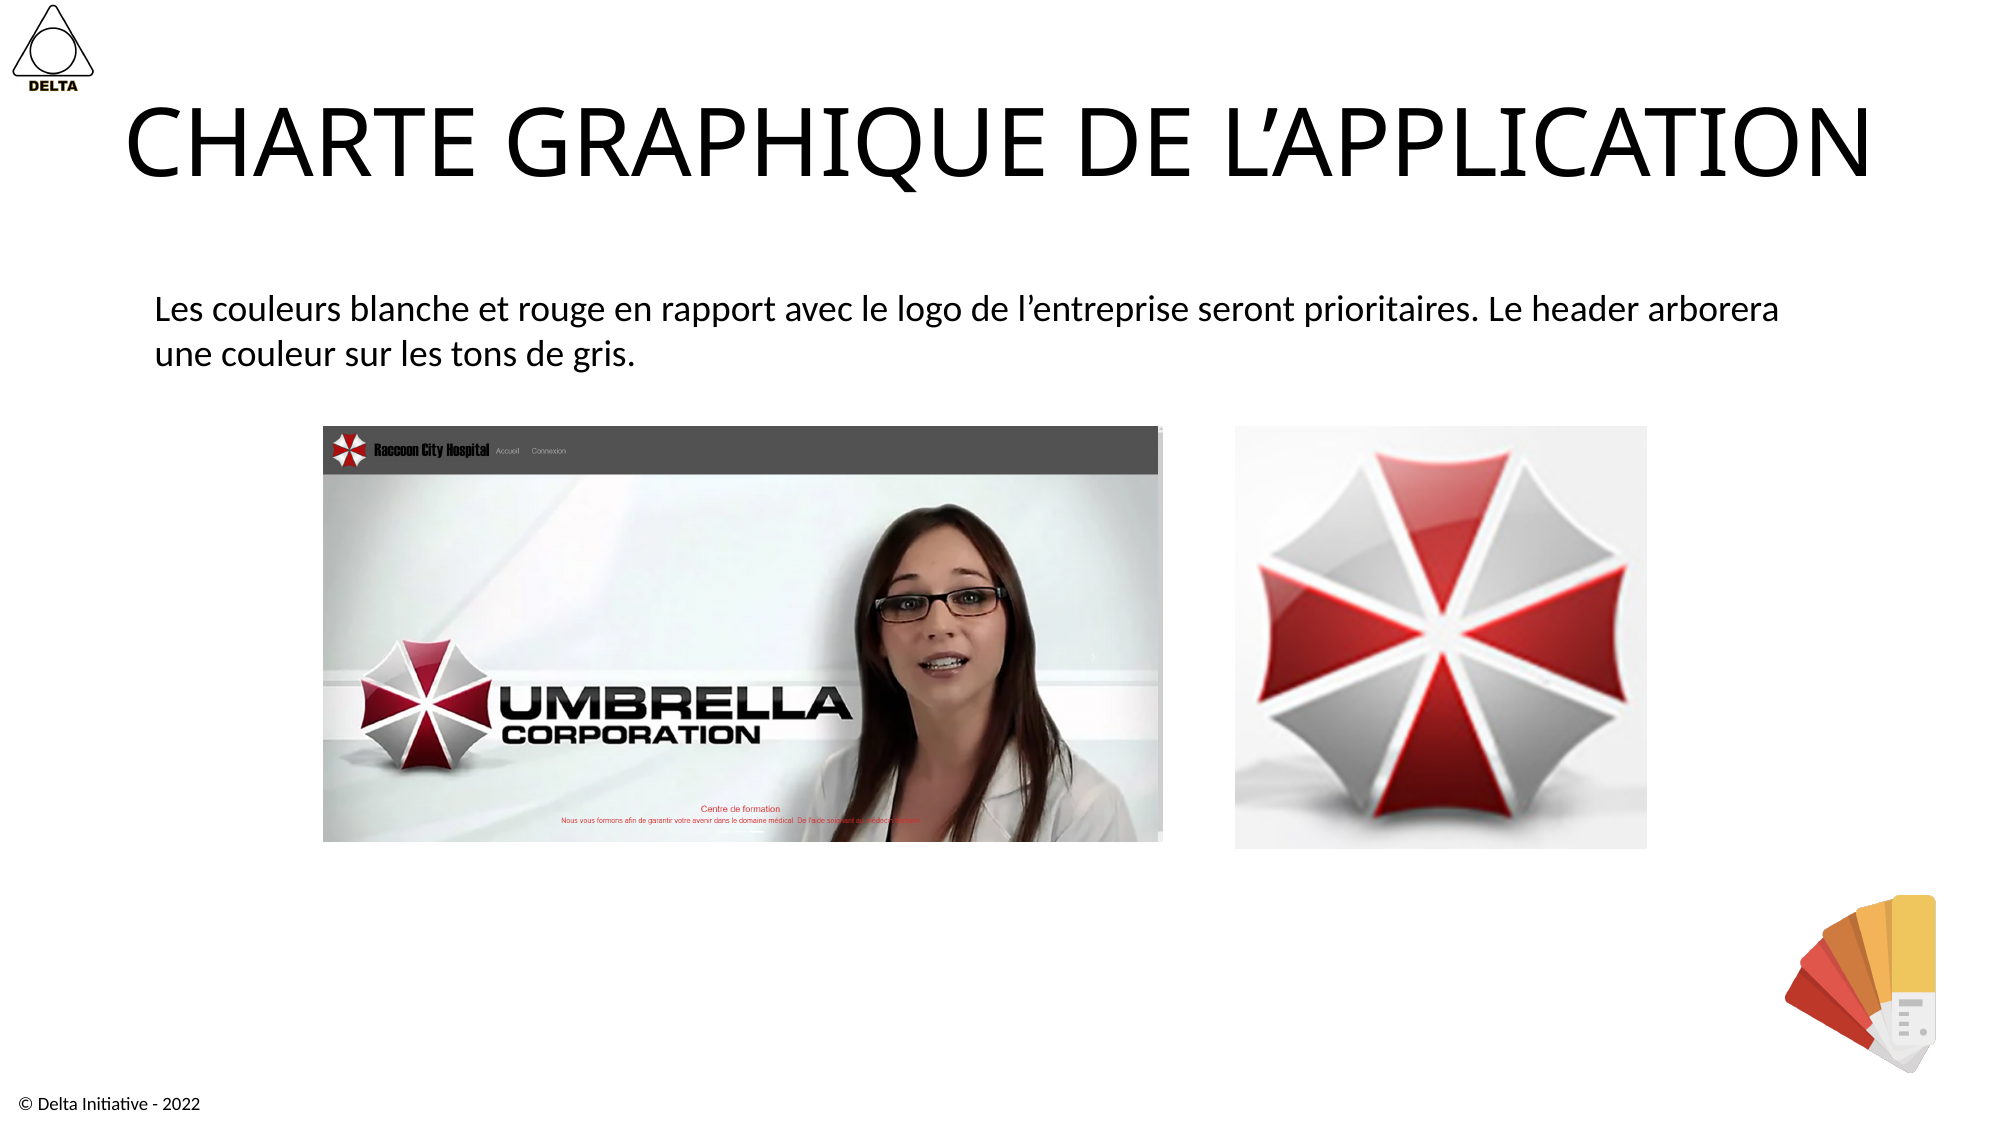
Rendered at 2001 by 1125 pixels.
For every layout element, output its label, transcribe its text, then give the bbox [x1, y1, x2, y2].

title CHARTE GRAPHIQUE DE L’APPLICATION [88, 63, 1912, 205]
text_box Les couleurs blanche et rouge en rapport avec le logo de l’entreprise seront prioritaires. Le header arborera une couleur sur les tons de gris. [139, 276, 1860, 382]
picture [323, 426, 1163, 842]
picture [1235, 426, 1647, 849]
picture [1771, 895, 1949, 1073]
picture [2, 2, 104, 104]
text_box © Delta Initiative - 2022 [3, 1084, 221, 1122]
